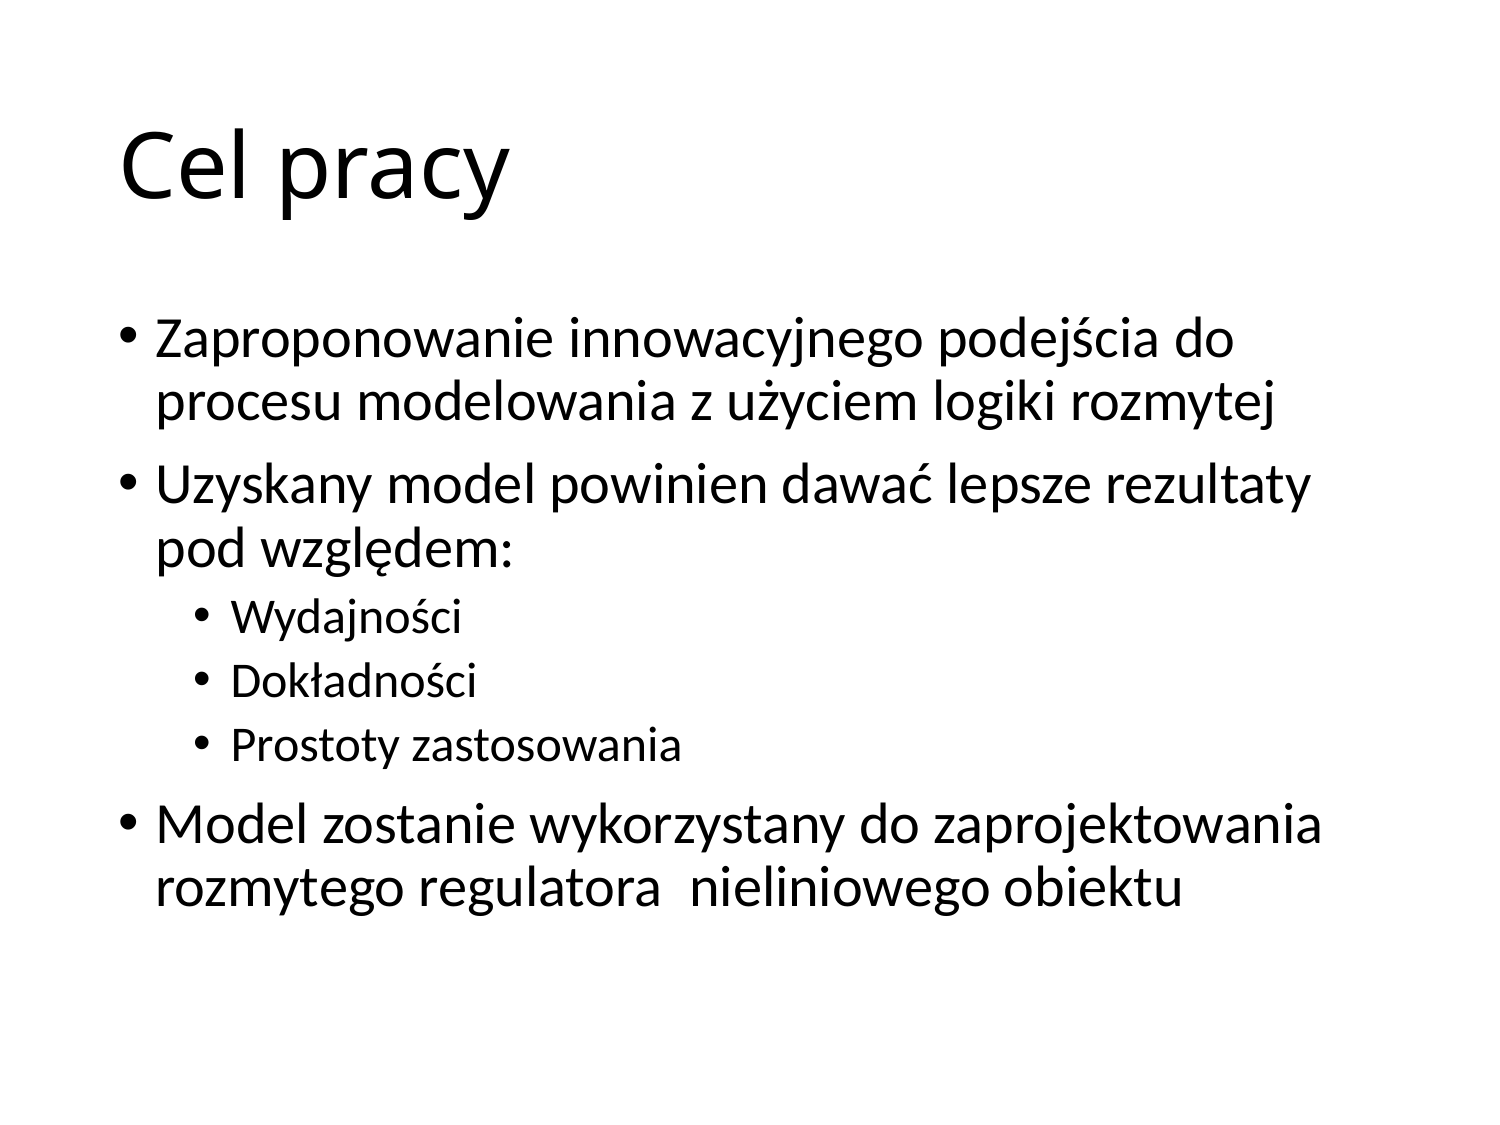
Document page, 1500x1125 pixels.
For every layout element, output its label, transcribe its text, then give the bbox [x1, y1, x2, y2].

title Cel pracy [103, 59, 1397, 278]
list Zaproponowanie innowacyjnego podejścia do procesu modelowania z użyciem logiki rozmytej Uzyskany model powinien dawać lepsze rezultaty pod względem: Wydajności Dokładności Prostoty zastosowania Model zostanie wykorzystany do zaprojektowania rozmytego regulatora nieliniowego obiektu [103, 299, 1397, 1014]
